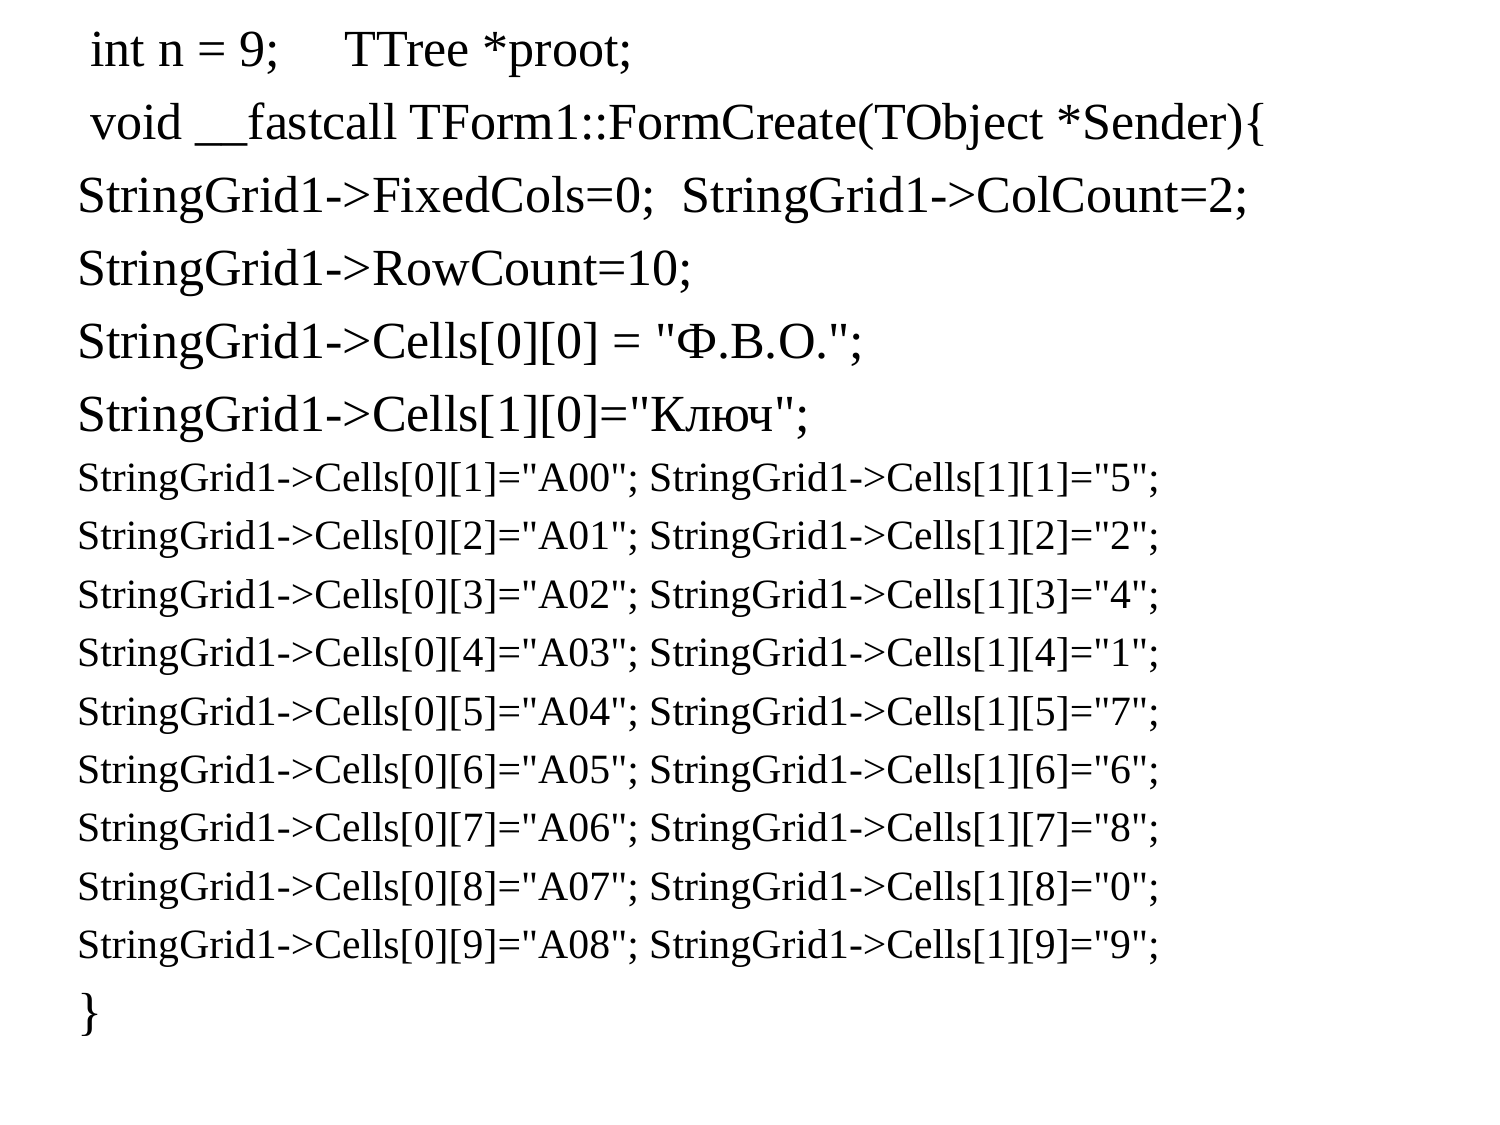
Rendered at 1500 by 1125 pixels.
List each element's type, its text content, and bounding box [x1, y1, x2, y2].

list int n = 9; TTree *proot; void __fastcall TForm1::FormCreate(TObject *Sender){ StringGrid1->FixedCols=0; StringGrid1->ColCount=2; StringGrid1->RowCount=10; StringGrid1->Cells[0][0] = "Ф.B.О."; StringGrid1->Cells[1][0]="Ключ"; StringGrid1->Cells[0][1]="A00"; StringGrid1->Cells[1][1]="5"; StringGrid1->Cells[0][2]="A01"; StringGrid1->Cells[1][2]="2"; StringGrid1->Cells[0][3]="A02"; StringGrid1->Cells[1][3]="4"; StringGrid1->Cells[0][4]="A03"; StringGrid1->Cells[1][4]="1"; StringGrid1->Cells[0][5]="A04"; StringGrid1->Cells[1][5]="7"; StringGrid1->Cells[0][6]="A05"; StringGrid1->Cells[1][6]="6"; StringGrid1->Cells[0][7]="A06"; StringGrid1->Cells[1][7]="8"; StringGrid1->Cells[0][8]="A07"; StringGrid1->Cells[1][8]="0"; StringGrid1->Cells[0][9]="A08"; StringGrid1->Cells[1][9]="9"; } [5, 7, 1447, 1071]
